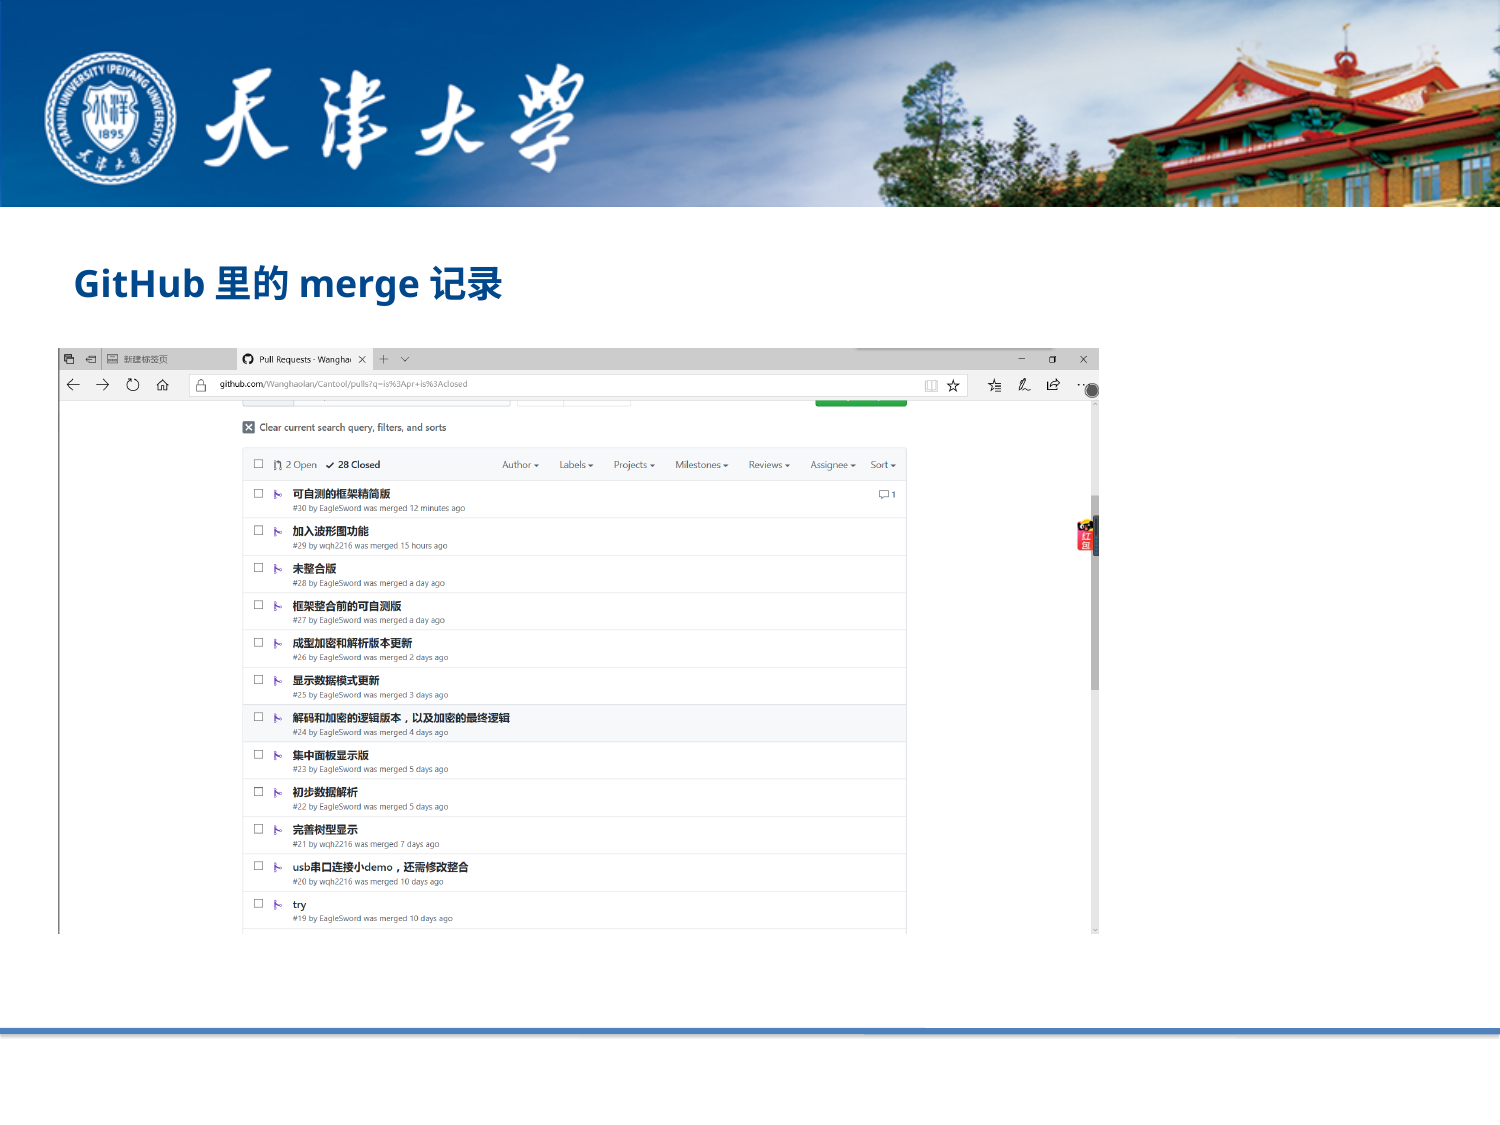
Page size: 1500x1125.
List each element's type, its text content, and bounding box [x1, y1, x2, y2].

picture [0, 0, 1500, 207]
picture [58, 348, 1099, 935]
list GitHub里的merge记录 [58, 253, 1382, 844]
